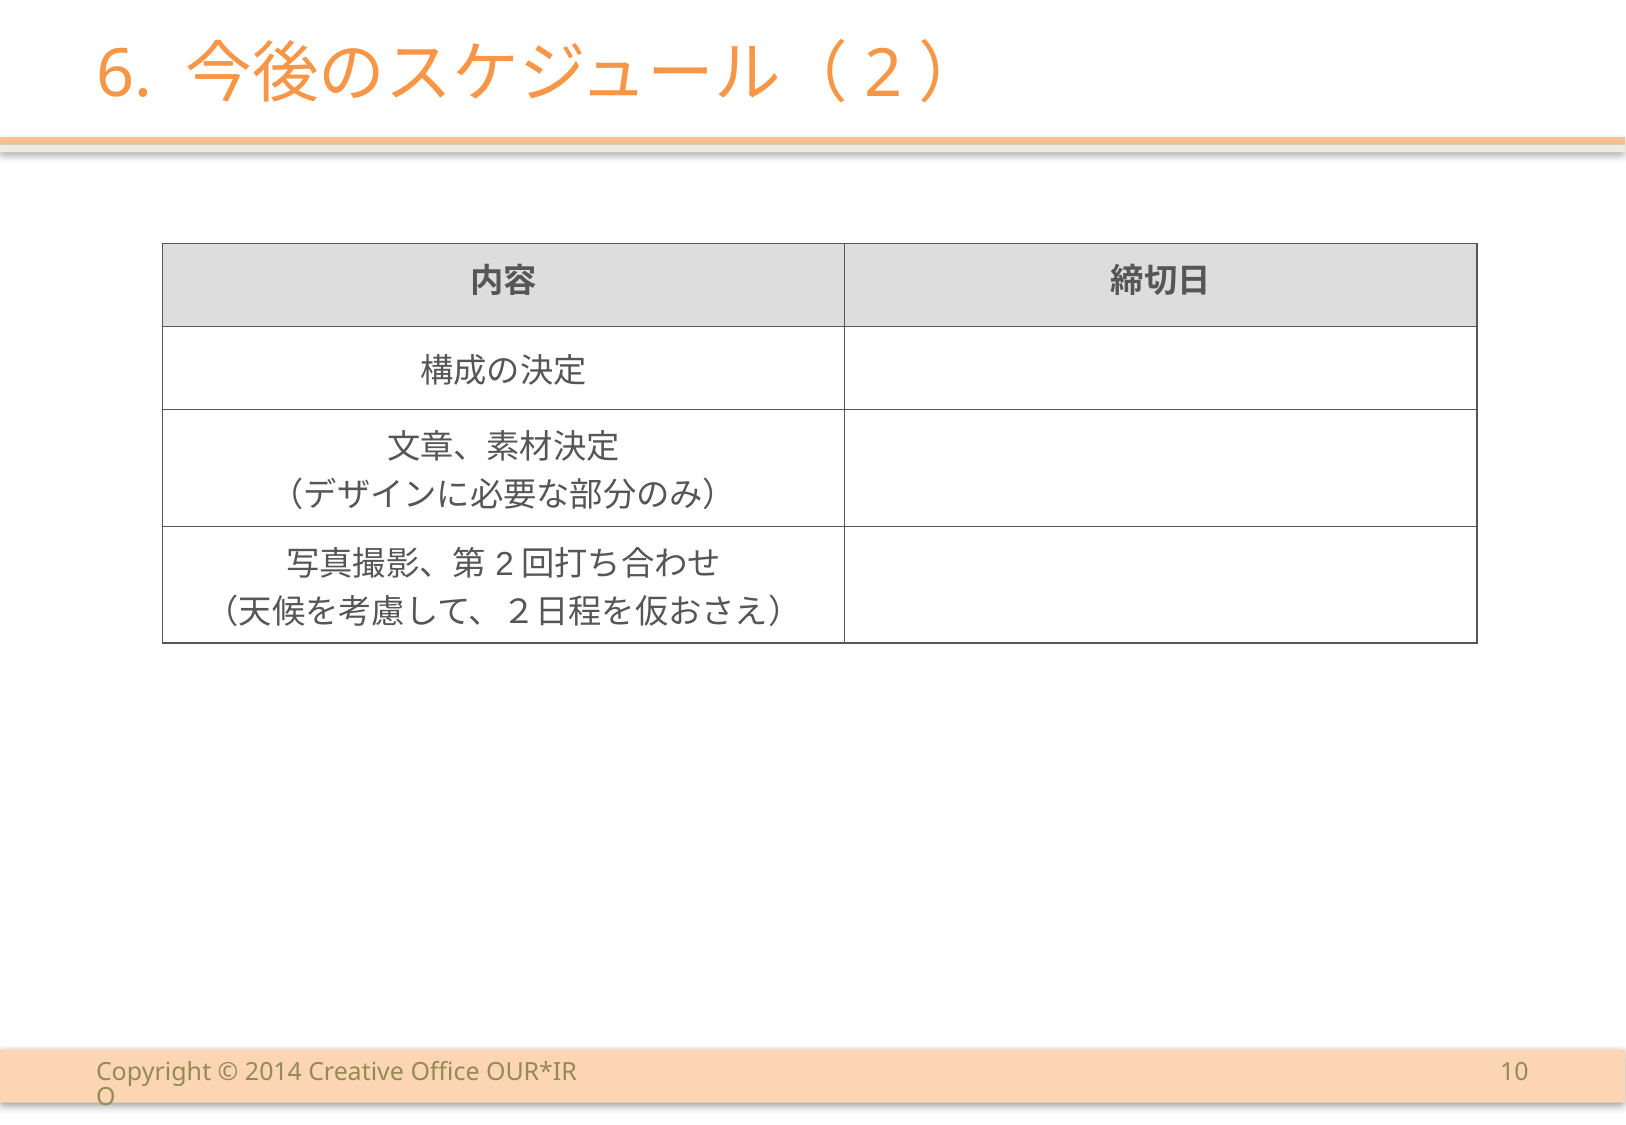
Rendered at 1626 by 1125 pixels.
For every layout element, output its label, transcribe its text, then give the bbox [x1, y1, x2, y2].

footer Copyright © 2014 Creative Office OUR*IRO [81, 1042, 596, 1103]
table_header 締切日 [845, 244, 1476, 326]
table_cell [845, 410, 1476, 526]
title 6. 今後のスケジュール（2） [81, 2, 1544, 138]
table_cell 文章、素材決定 （デザインに必要な部分のみ） [163, 410, 844, 526]
table_header 内容 [163, 244, 844, 326]
table_cell 構成の決定 [163, 327, 844, 409]
table_cell [845, 327, 1476, 409]
table_cell 写真撮影、第2回打ち合わせ （天候を考慮して、２日程を仮おさえ） [163, 527, 844, 642]
slide_number 9 [1164, 1042, 1544, 1103]
table_cell [845, 527, 1476, 642]
